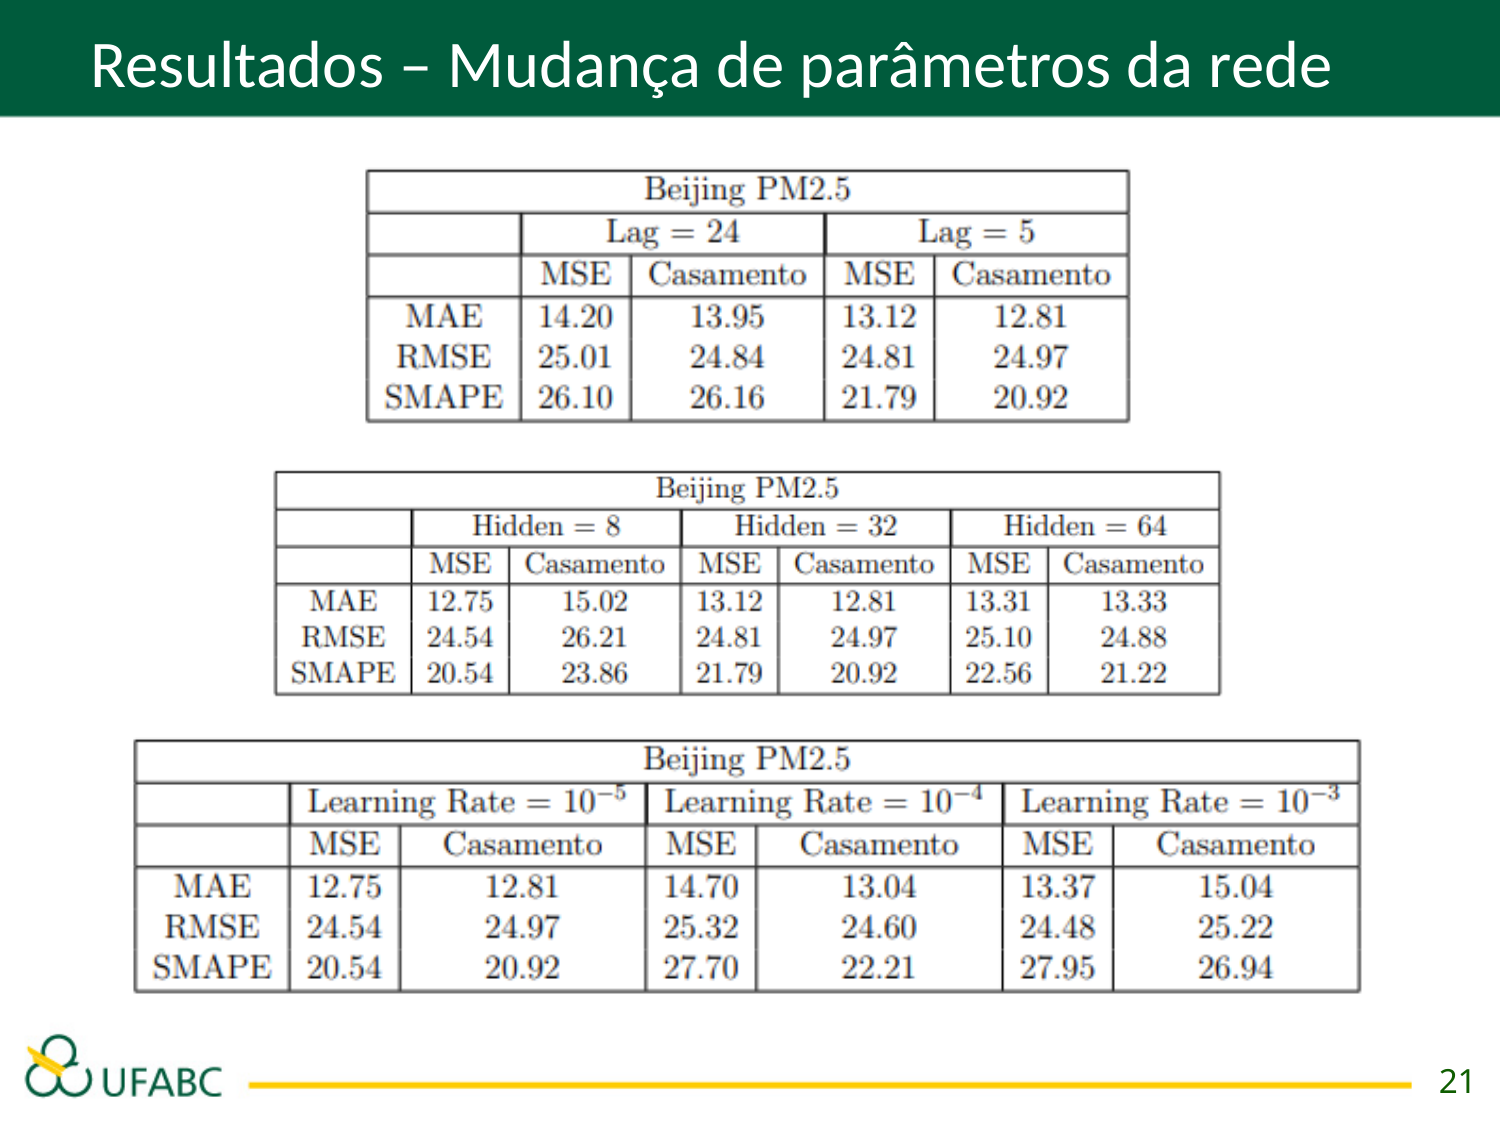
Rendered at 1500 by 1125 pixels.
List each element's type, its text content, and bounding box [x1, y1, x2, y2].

title Resultados – Mudança de parâmetros da rede [74, 8, 1426, 114]
picture [0, 0, 1500, 1125]
slide_number 21 [1386, 1052, 1492, 1113]
